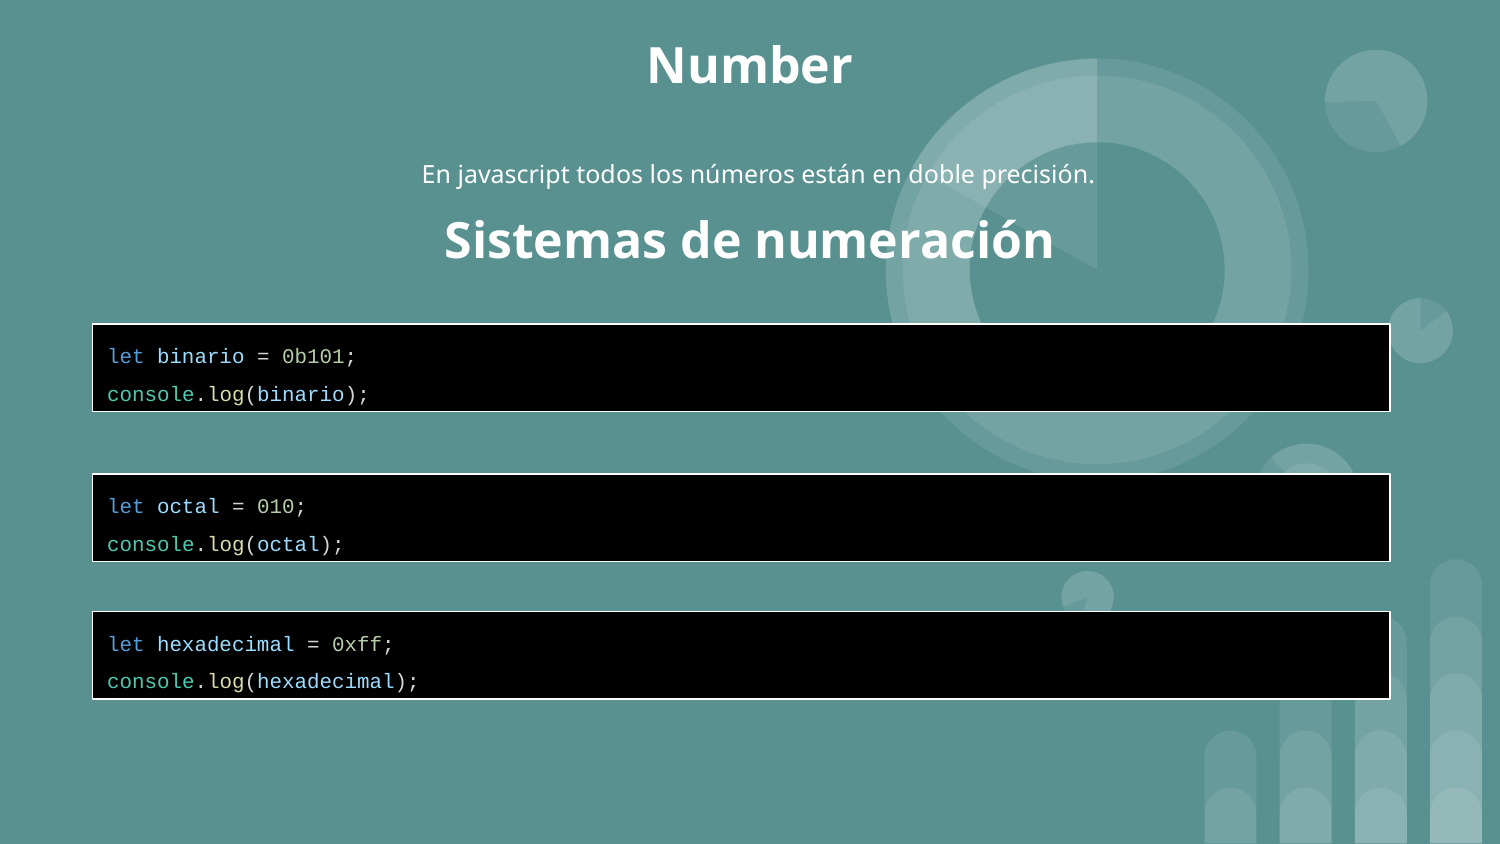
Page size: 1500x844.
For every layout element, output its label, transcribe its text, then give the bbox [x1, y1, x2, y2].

text_box let binario = 0b101; console.log(binario); [92, 324, 1390, 412]
text_box Octal [79, 442, 1214, 524]
text_box let hexadecimal = 0xff; console.log(hexadecimal); [92, 611, 1390, 699]
text_box Hexadecimal [79, 580, 1214, 662]
text_box En javascript todos los números están en doble precisión. [191, 130, 1327, 207]
title Sistemas de numeración [110, 207, 1390, 271]
text_box Binario [79, 292, 1214, 374]
text_box let octal = 010; console.log(octal); [92, 474, 1390, 562]
title Number [110, 32, 1390, 96]
